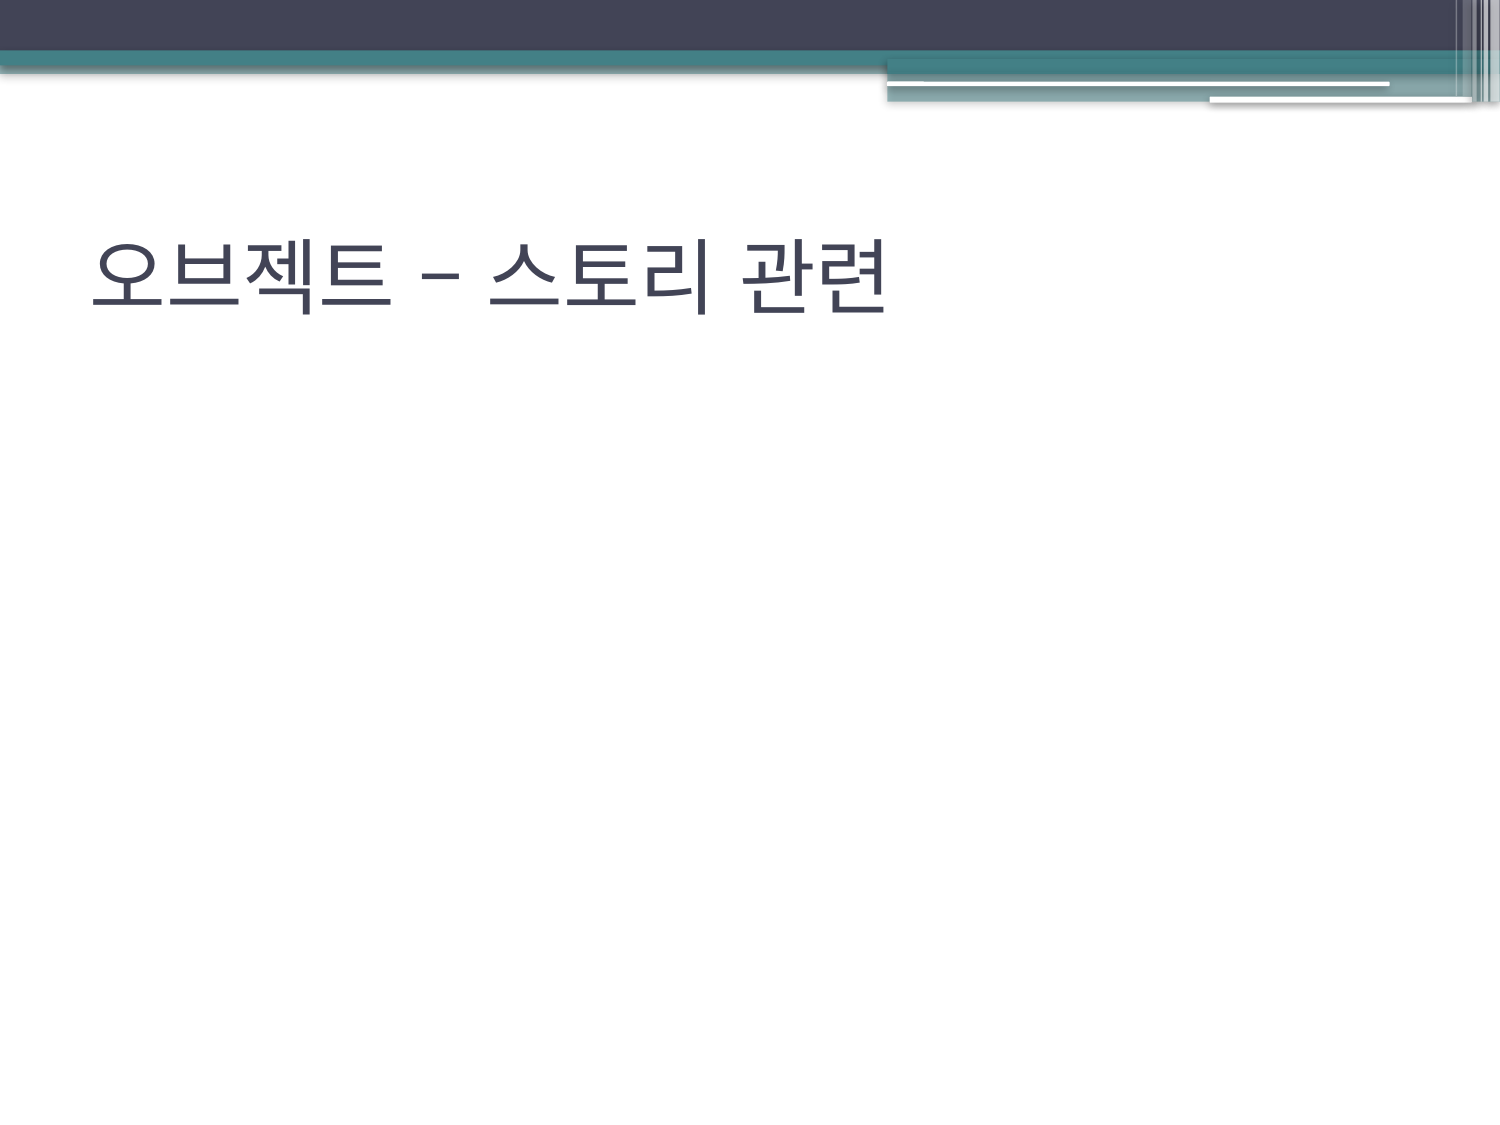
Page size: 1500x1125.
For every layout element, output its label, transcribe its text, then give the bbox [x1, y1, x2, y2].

title 오브젝트 – 스토리 관련 [75, 187, 1425, 363]
